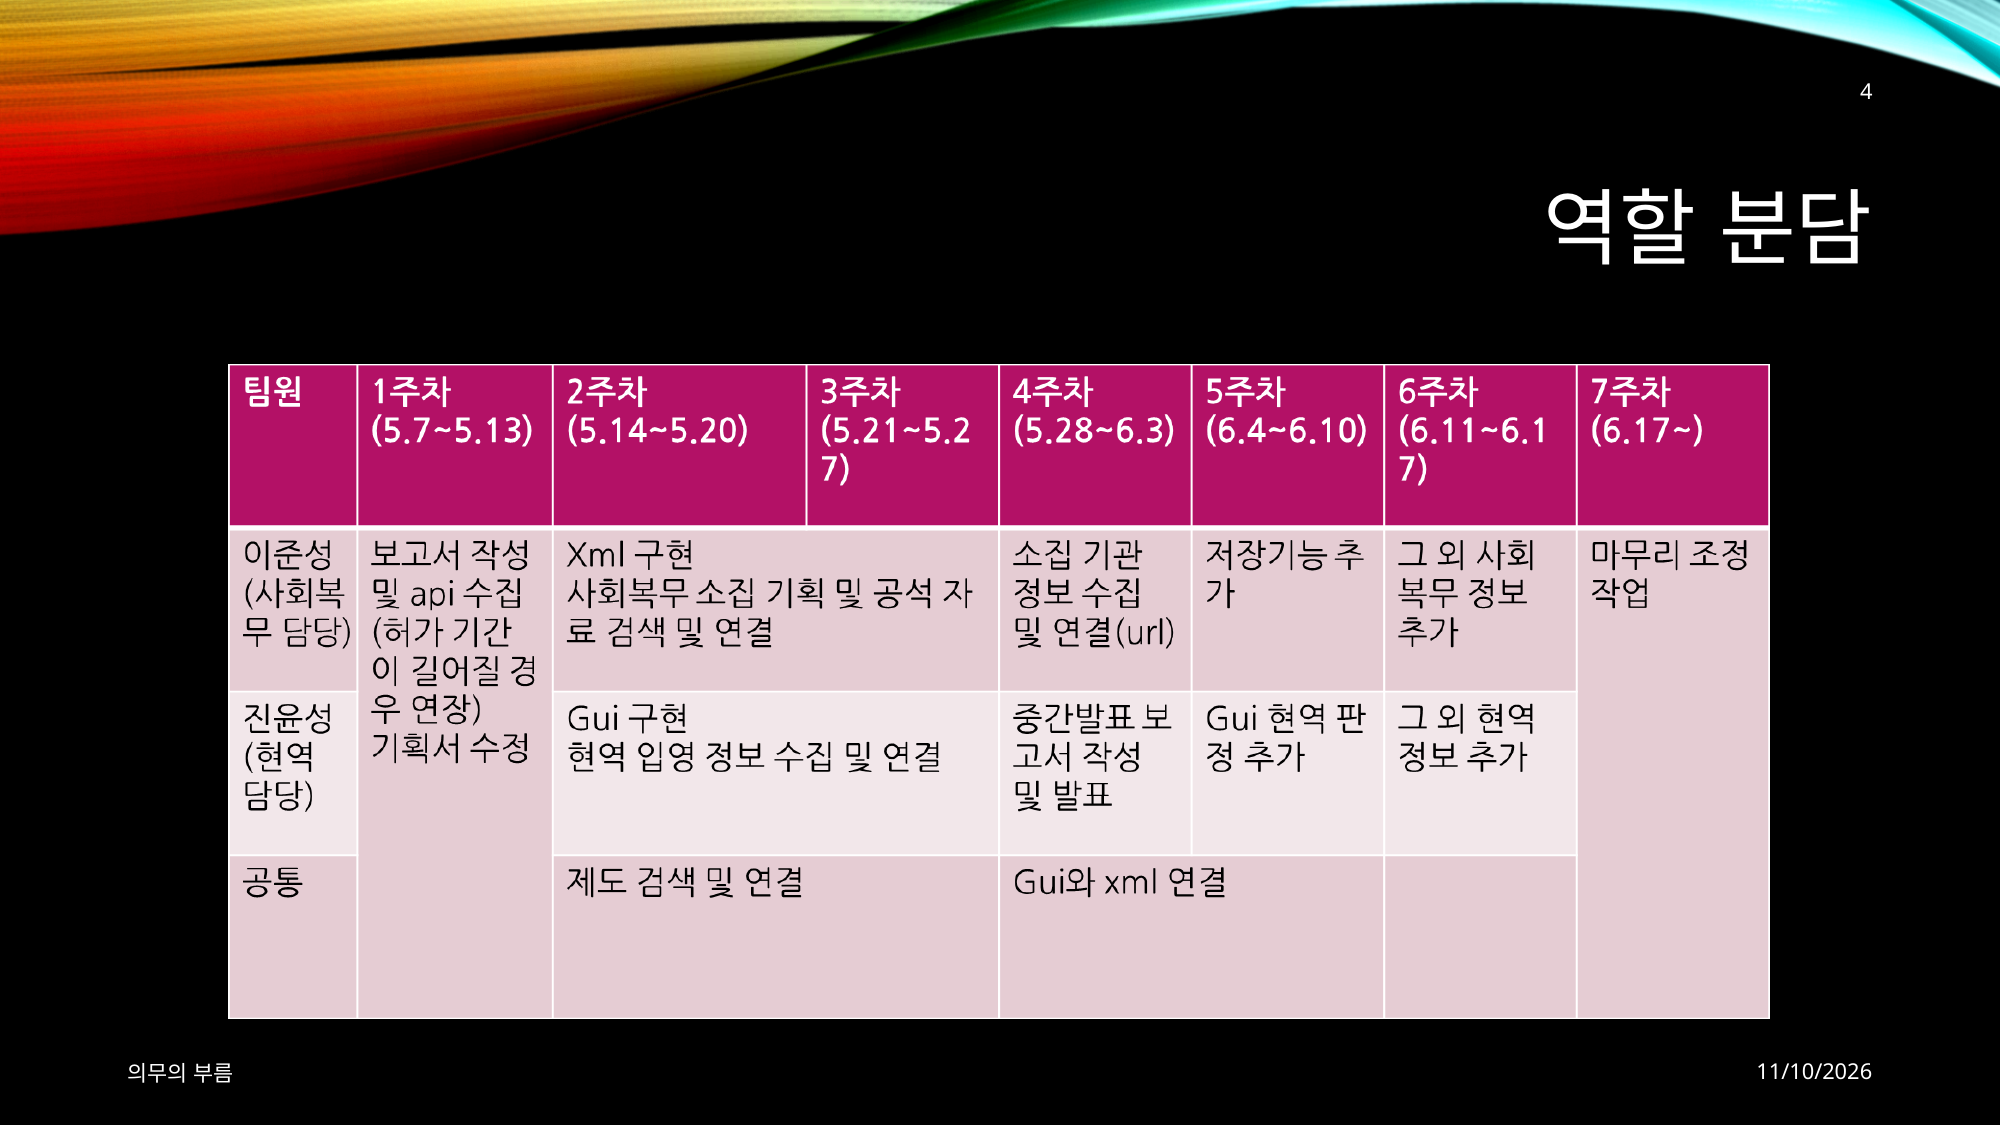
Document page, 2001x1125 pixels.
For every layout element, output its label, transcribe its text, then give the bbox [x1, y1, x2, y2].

title 역할 분담 [474, 125, 1888, 338]
footer 의무의 부름 [112, 1042, 1388, 1103]
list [226, 359, 1774, 1021]
slide_number 4 [1437, 62, 1888, 123]
picture [0, 0, 2000, 237]
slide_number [1410, 1042, 1888, 1103]
